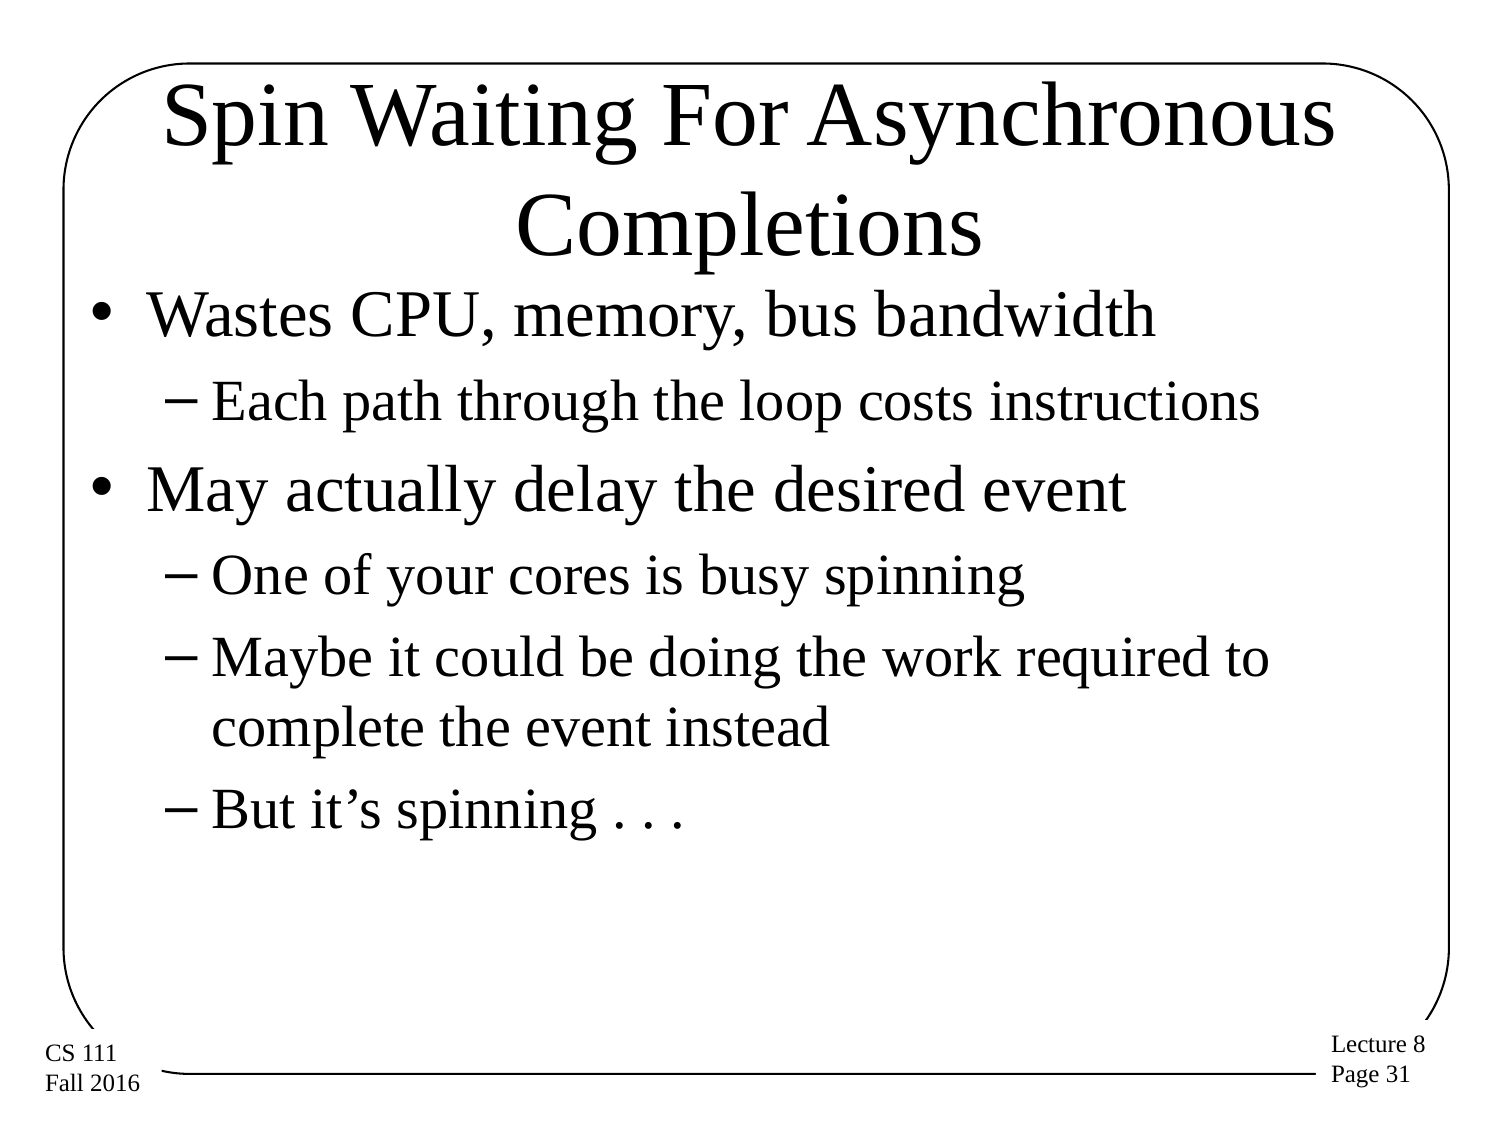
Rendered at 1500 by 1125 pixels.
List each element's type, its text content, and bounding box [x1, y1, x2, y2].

list Wastes CPU, memory, bus bandwidth Each path through the loop costs instructions May actually delay the desired event One of your cores is busy spinning Maybe it could be doing the work required to complete the event instead But it’s spinning . . . [74, 262, 1426, 1006]
title Spin Waiting For Asynchronous Completions [74, 69, 1426, 258]
